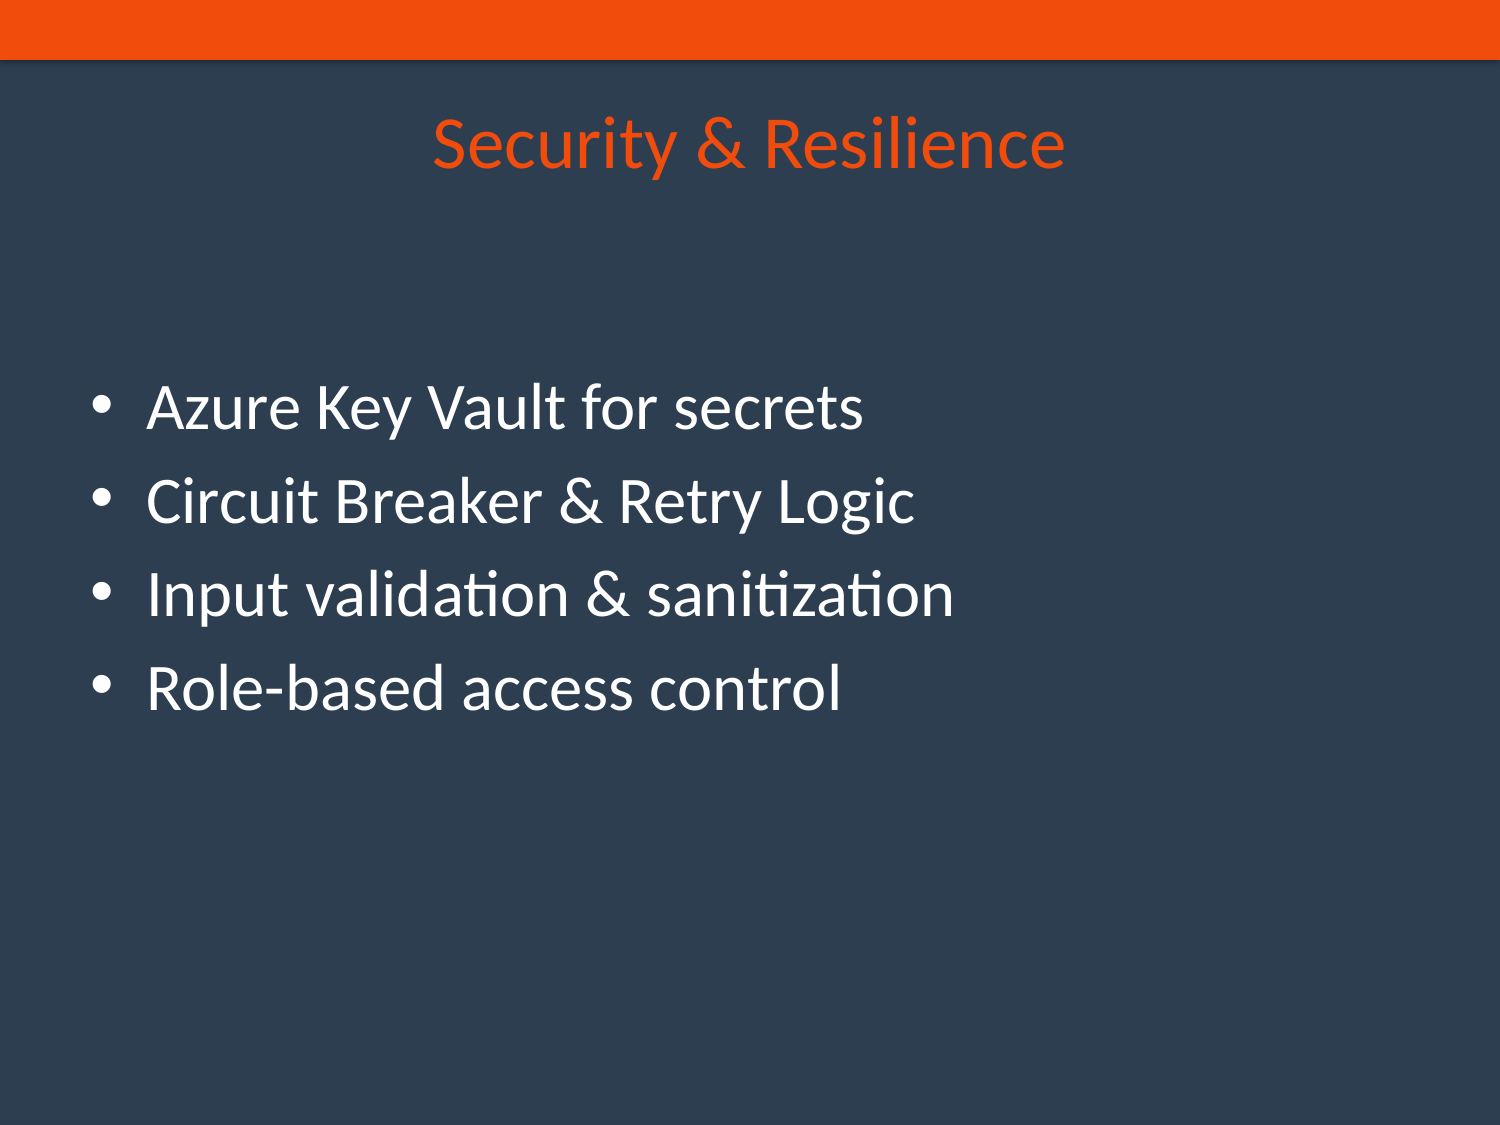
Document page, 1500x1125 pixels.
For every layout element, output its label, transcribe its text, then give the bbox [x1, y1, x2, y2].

title Security & Resilience [75, 69, 1425, 233]
text_box [0, 0, 1500, 61]
list Azure Key Vault for secrets Circuit Breaker & Retry Logic Input validation & sanitization Role-based access control [75, 262, 1425, 1005]
